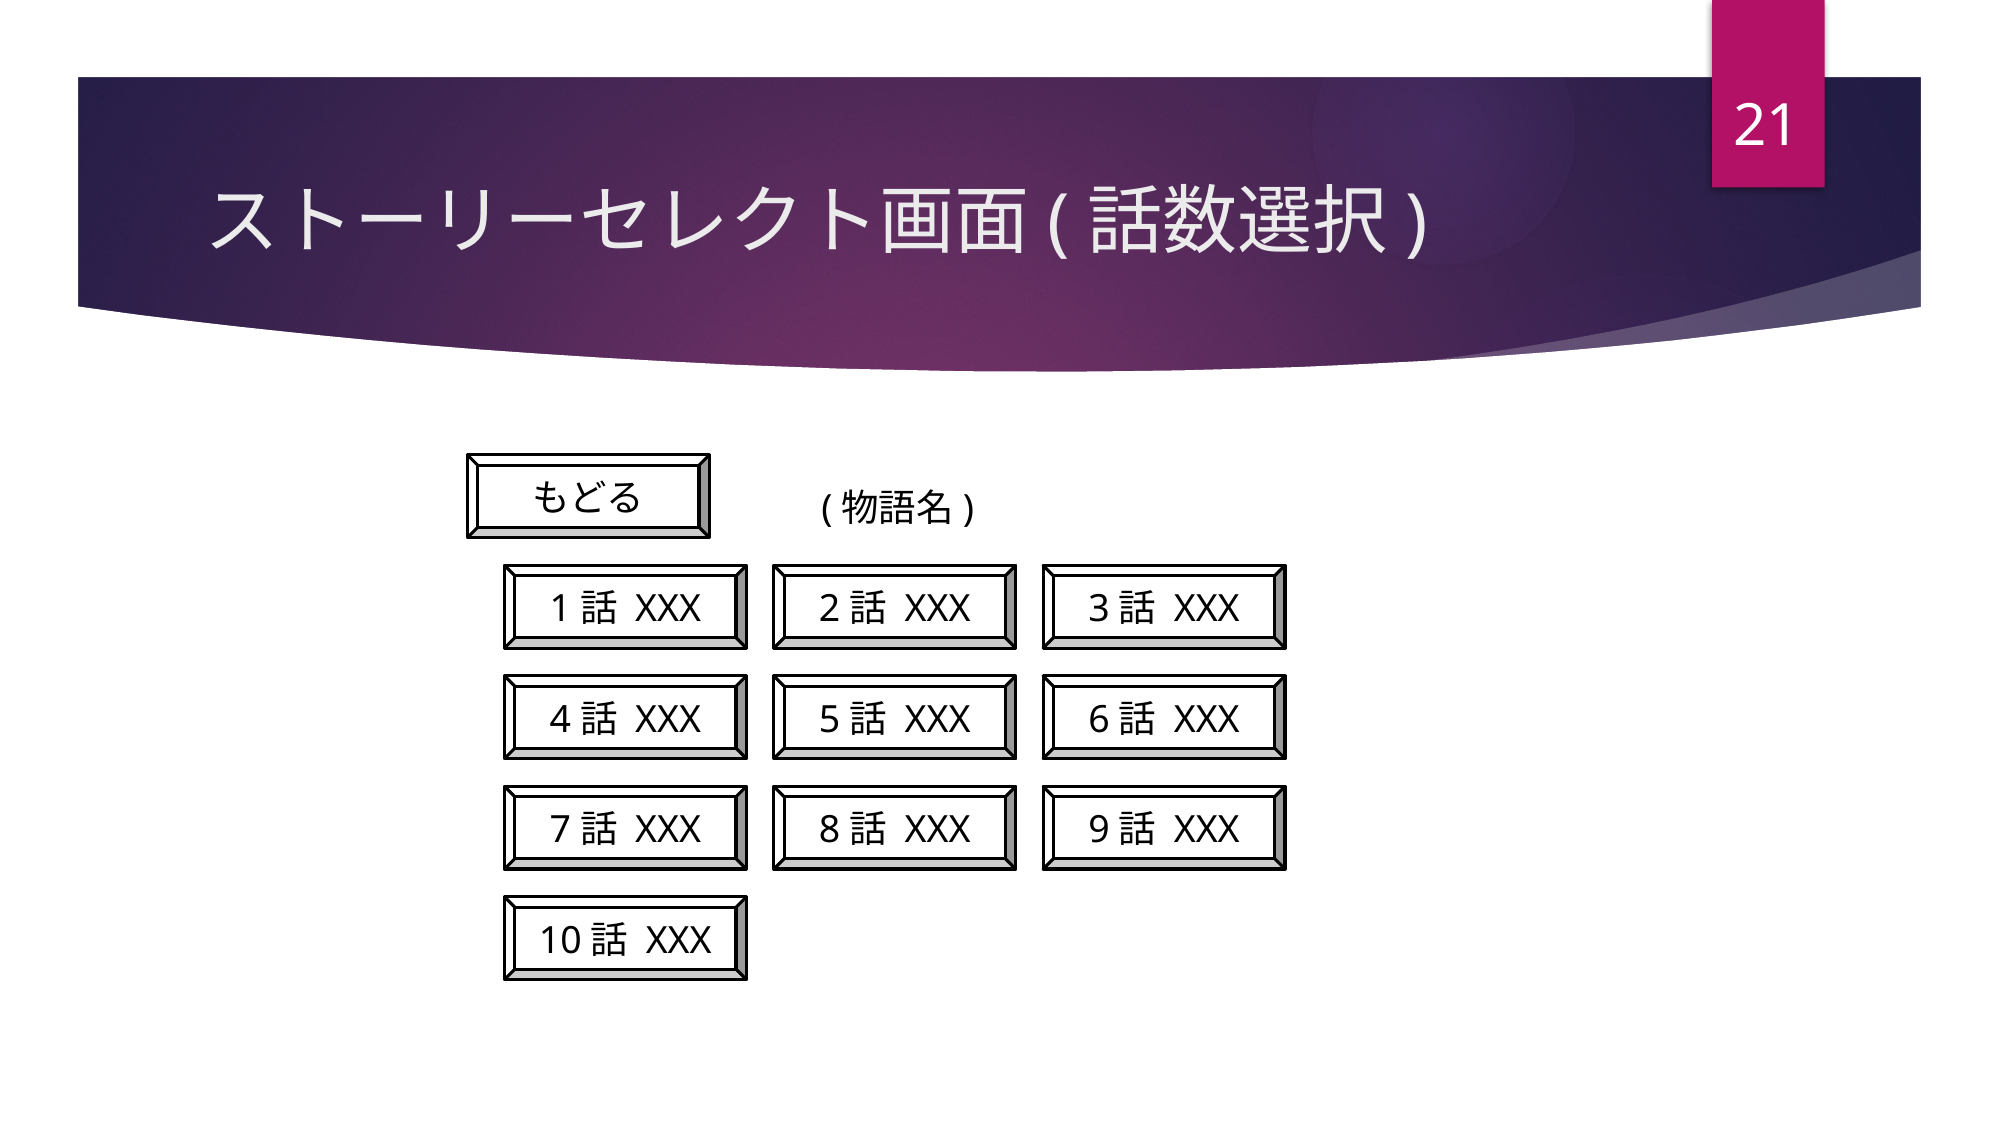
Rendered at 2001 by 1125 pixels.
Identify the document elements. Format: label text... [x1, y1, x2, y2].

text_box 2話 XXX [772, 564, 1017, 650]
text_box 4話 XXX [503, 674, 748, 760]
text_box 1話 XXX [503, 564, 748, 650]
text_box 7話 XXX [503, 785, 748, 871]
text_box もどる [466, 453, 711, 539]
text_box 8話 XXX [772, 785, 1017, 871]
text_box 5話 XXX [772, 674, 1017, 760]
text_box 10話 XXX [503, 895, 748, 981]
title ストーリーセレクト画面(話数選択) [189, 159, 1627, 276]
slide_number 21 [1698, 48, 1836, 175]
text_box 9話 XXX [1041, 785, 1287, 871]
text_box 3話 XXX [1041, 564, 1287, 650]
text_box 6話 XXX [1041, 674, 1287, 760]
text_box (物語名) [805, 475, 991, 538]
